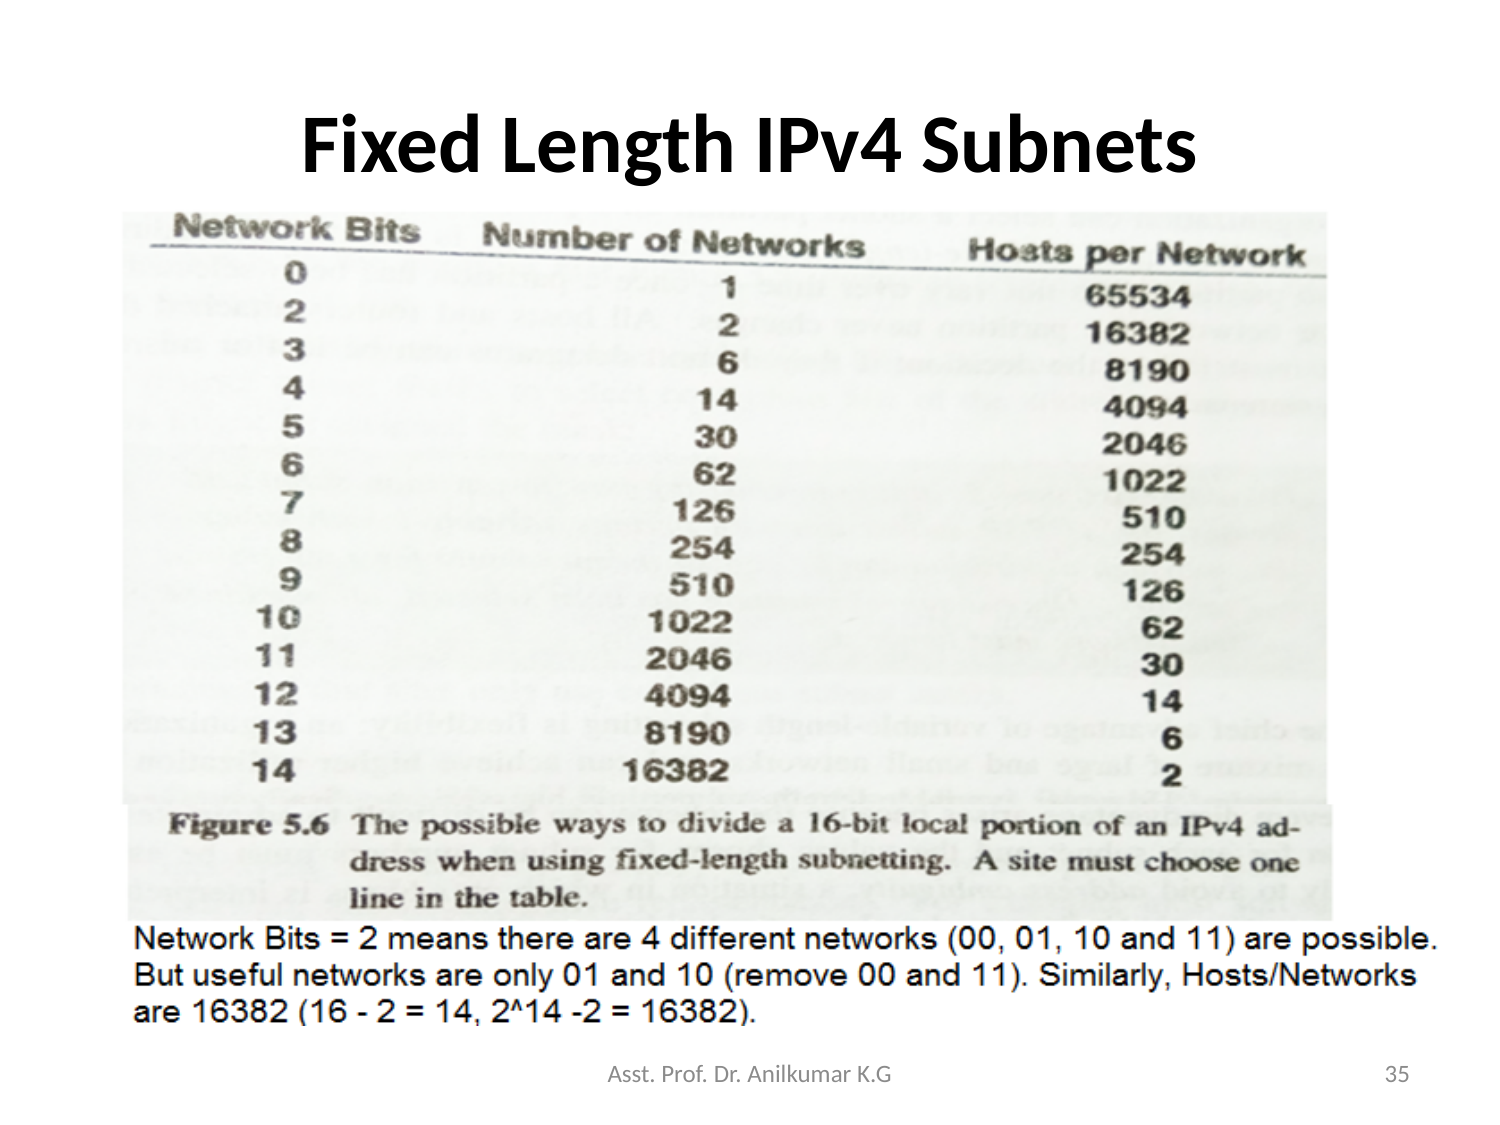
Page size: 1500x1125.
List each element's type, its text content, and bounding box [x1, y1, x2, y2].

picture [87, 199, 1451, 1026]
slide_number 35 [1074, 1042, 1425, 1103]
footer Asst. Prof. Dr. Anilkumar K.G [512, 1042, 988, 1103]
title Fixed Length IPv4 Subnets [75, 45, 1425, 233]
